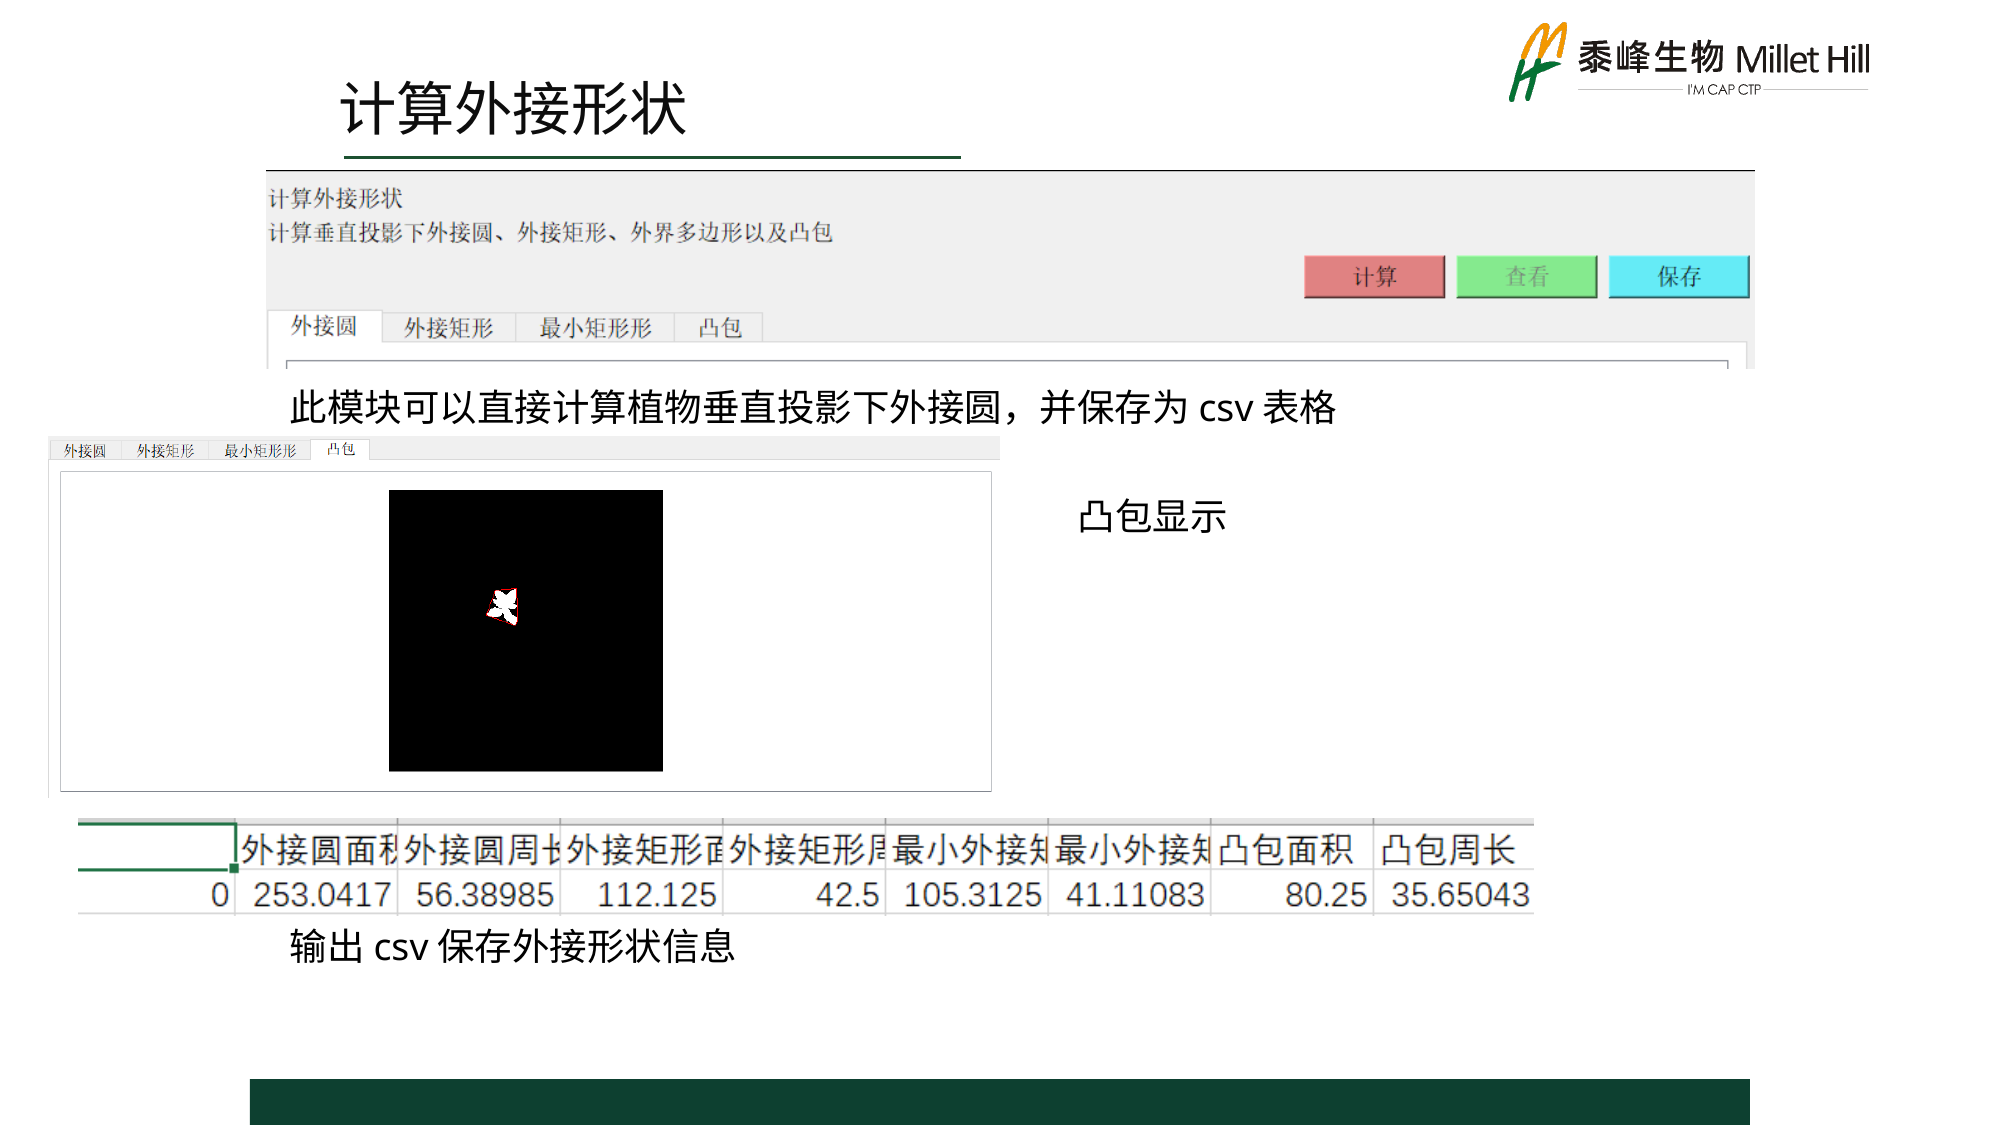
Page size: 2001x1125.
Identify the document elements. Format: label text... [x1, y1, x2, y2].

text_box 此模块可以直接计算植物垂直投影下外接圆，并保存为csv表格 [274, 376, 1583, 437]
picture [1509, 22, 1869, 102]
picture [48, 436, 1000, 798]
picture [266, 170, 1755, 370]
picture [78, 818, 1534, 916]
text_box [249, 1079, 1750, 1125]
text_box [323, 64, 1534, 158]
text_box 输出csv保存外接形状信息 [274, 915, 1709, 975]
text_box 凸包显示 [1062, 485, 1709, 546]
